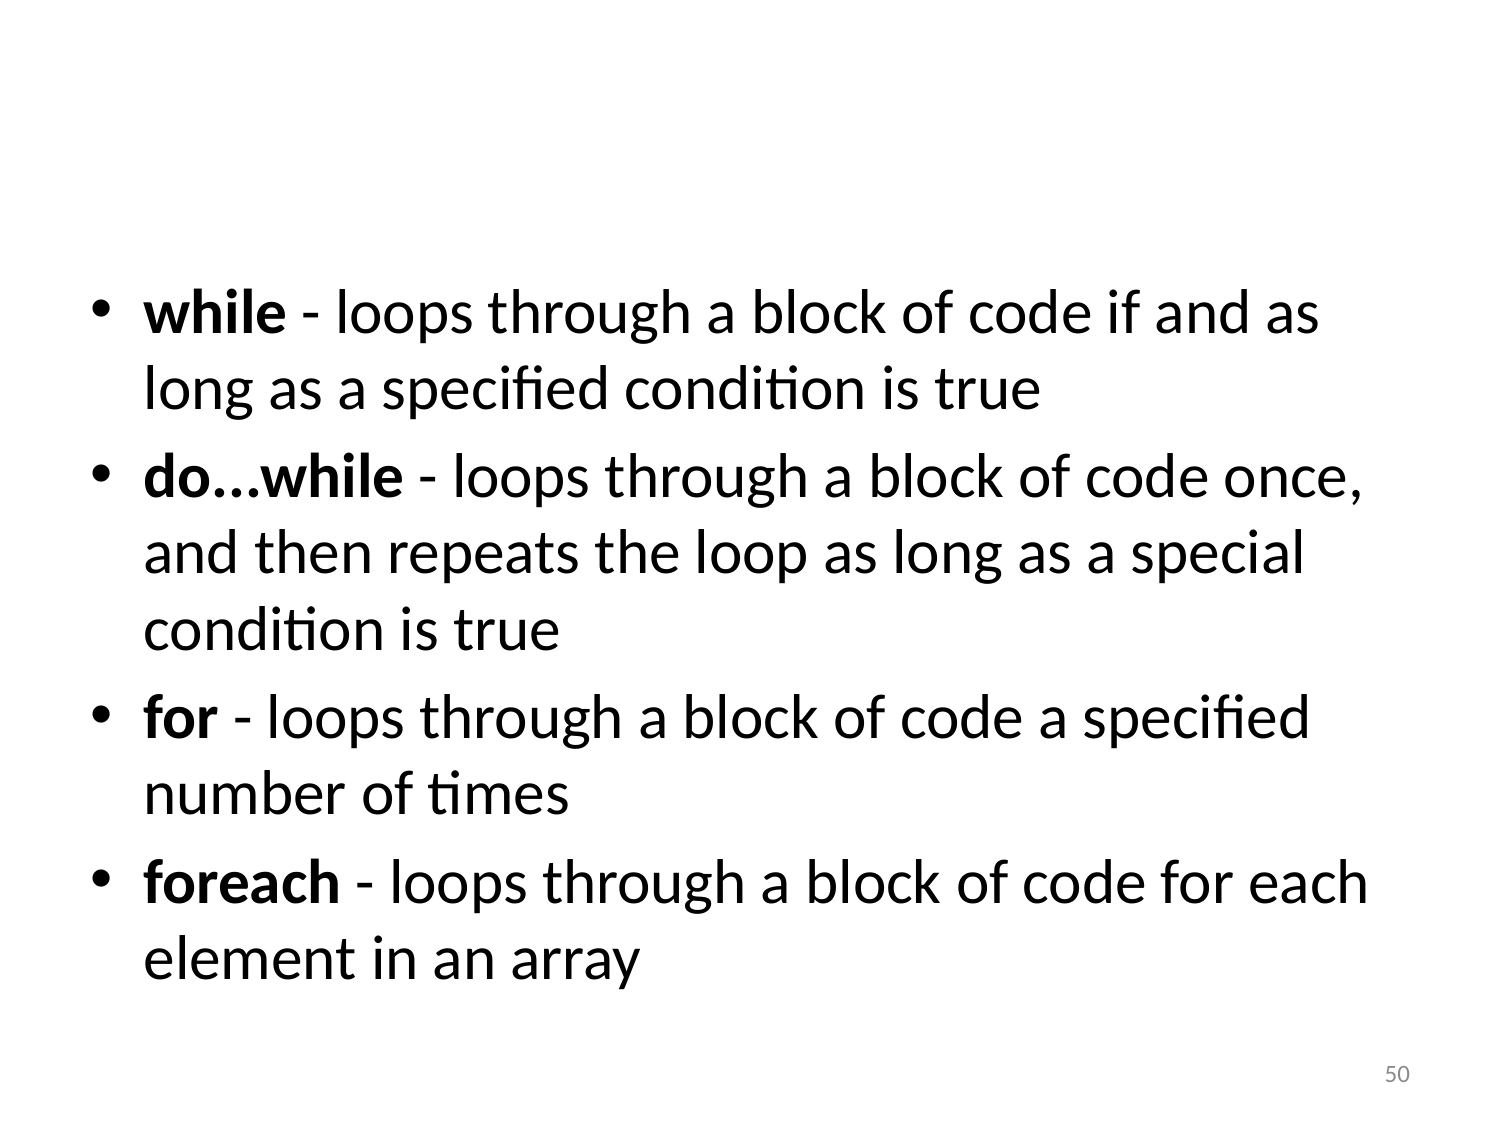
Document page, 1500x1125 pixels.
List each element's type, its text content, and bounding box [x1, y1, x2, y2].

list while - loops through a block of code if and as long as a specified condition is true do...while - loops through a block of code once, and then repeats the loop as long as a special condition is true for - loops through a block of code a specified number of times foreach - loops through a block of code for each element in an array [75, 262, 1425, 1005]
slide_number 50 [1074, 1042, 1425, 1103]
